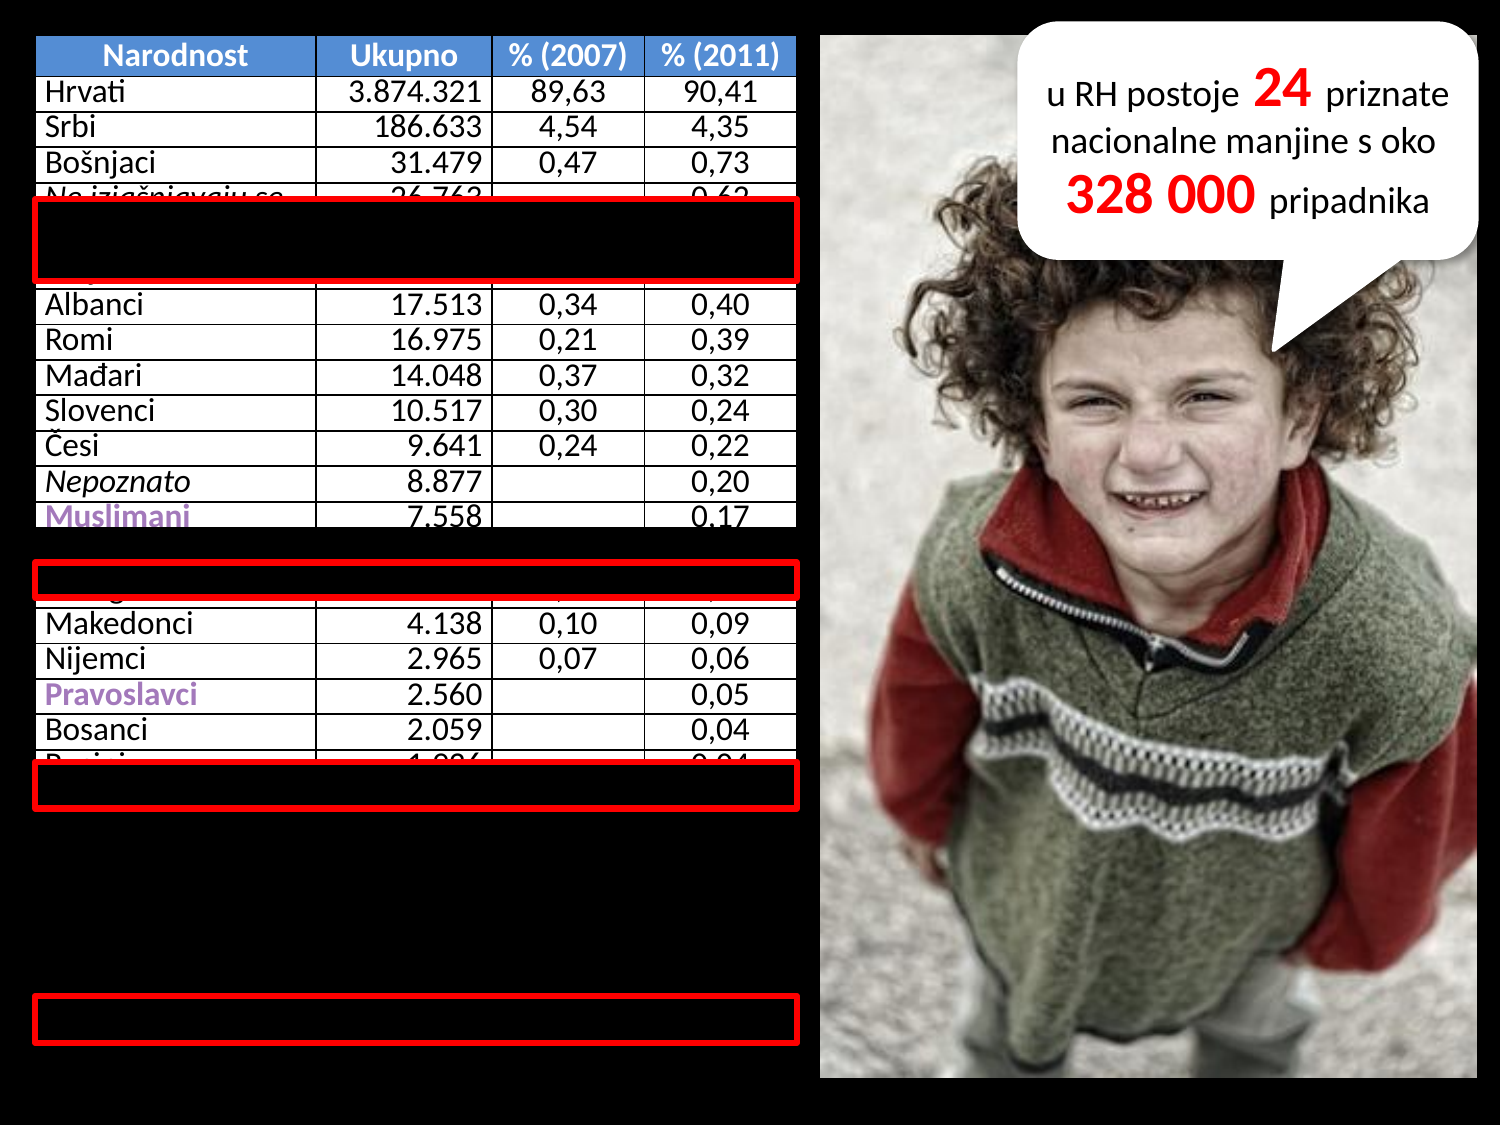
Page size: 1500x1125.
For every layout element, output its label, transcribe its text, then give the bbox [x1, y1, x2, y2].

table_cell 0,39 [645, 325, 796, 359]
table_cell 0,06 [645, 644, 796, 678]
table_cell [493, 751, 644, 761]
table_cell 26.763 [317, 184, 491, 199]
table_cell 0,24 [493, 432, 644, 465]
table_header Narodnost [36, 36, 315, 76]
table_cell 4,35 [645, 113, 796, 146]
table_cell 0,34 [493, 290, 644, 324]
picture [820, 34, 1477, 1079]
table_cell [493, 715, 644, 749]
table_cell 0,17 [645, 503, 796, 527]
table_cell Bosanci [36, 715, 315, 749]
table_cell 10.517 [317, 396, 491, 430]
table_cell 0,10 [645, 598, 796, 607]
table_cell 8.877 [317, 467, 491, 501]
table_cell 0,44 [493, 282, 644, 288]
text_box u RH postoje 24 priznate nacionalne manjine s oko 328 000 pripadnika [1028, 21, 1468, 34]
table_cell 0,05 [645, 680, 796, 713]
table_cell 0,22 [645, 432, 796, 465]
table_cell 90,41 [645, 77, 796, 111]
table_cell Romi [36, 325, 315, 359]
table_cell 9.641 [317, 432, 491, 465]
table_header % (2011) [645, 36, 796, 76]
table_cell Crnogorci [36, 598, 315, 607]
table_cell 3.874.321 [317, 77, 491, 111]
table_cell 4.517 [317, 598, 491, 607]
table_cell Srbi [36, 113, 315, 146]
table_cell 0,41 [645, 282, 796, 288]
table_cell Slovenci [36, 396, 315, 430]
table_cell 2.059 [317, 715, 491, 749]
table_cell 7.558 [317, 503, 491, 527]
table_cell Bošnjaci [36, 148, 315, 182]
table_cell 0,62 [645, 184, 796, 199]
table_cell 0,21 [493, 325, 644, 359]
table_cell Nepoznato [36, 467, 315, 501]
table_cell 0,47 [493, 148, 644, 182]
table_cell 0,24 [645, 396, 796, 430]
table_cell Rusini [36, 751, 315, 761]
table_cell 0,04 [645, 715, 796, 749]
table_cell [493, 467, 644, 501]
table_cell 31.479 [317, 148, 491, 182]
table_cell Talijani [36, 282, 315, 288]
table_cell 1.936 [317, 751, 491, 761]
table_cell [493, 503, 644, 527]
table_cell Nijemci [36, 644, 315, 678]
table_cell 0,11 [493, 598, 644, 607]
text_box [35, 761, 797, 809]
text_box [35, 527, 797, 562]
table_cell Pravoslavci [36, 680, 315, 713]
table_cell Muslimani [36, 503, 315, 527]
table_cell 0,30 [493, 396, 644, 430]
table_cell 0,37 [493, 361, 644, 394]
table_cell Hrvati [36, 77, 315, 111]
table_cell [493, 184, 644, 199]
table_cell Ne izjašnjavaju se [36, 184, 315, 199]
table_cell 89,63 [493, 77, 644, 111]
table_cell 0,09 [645, 609, 796, 643]
text_box [35, 996, 797, 1043]
table_cell 0,73 [645, 148, 796, 182]
table_header % (2007) [493, 36, 644, 76]
table_cell 0,04 [645, 751, 796, 761]
table_cell 4,54 [493, 113, 644, 146]
table_cell 17.807 [317, 282, 491, 288]
table_cell 0,10 [493, 609, 644, 643]
text_box [35, 562, 797, 598]
table_cell Mađari [36, 361, 315, 394]
table_cell Česi [36, 432, 315, 465]
table_cell 0,32 [645, 361, 796, 394]
table_cell 186.633 [317, 113, 491, 146]
table_cell [493, 680, 644, 713]
text_box [35, 809, 797, 996]
table_cell 0,40 [645, 290, 796, 324]
table_cell 14.048 [317, 361, 491, 394]
table_cell 4.138 [317, 609, 491, 643]
table_cell Albanci [36, 290, 315, 324]
table_cell 0,07 [493, 644, 644, 678]
table_header Ukupno [317, 36, 491, 76]
table_cell 2.965 [317, 644, 491, 678]
table_cell Makedonci [36, 609, 315, 643]
table_cell 16.975 [317, 325, 491, 359]
text_box [35, 199, 797, 282]
table_cell 2.560 [317, 680, 491, 713]
table_cell 17.513 [317, 290, 491, 324]
table_cell 0,20 [645, 467, 796, 501]
